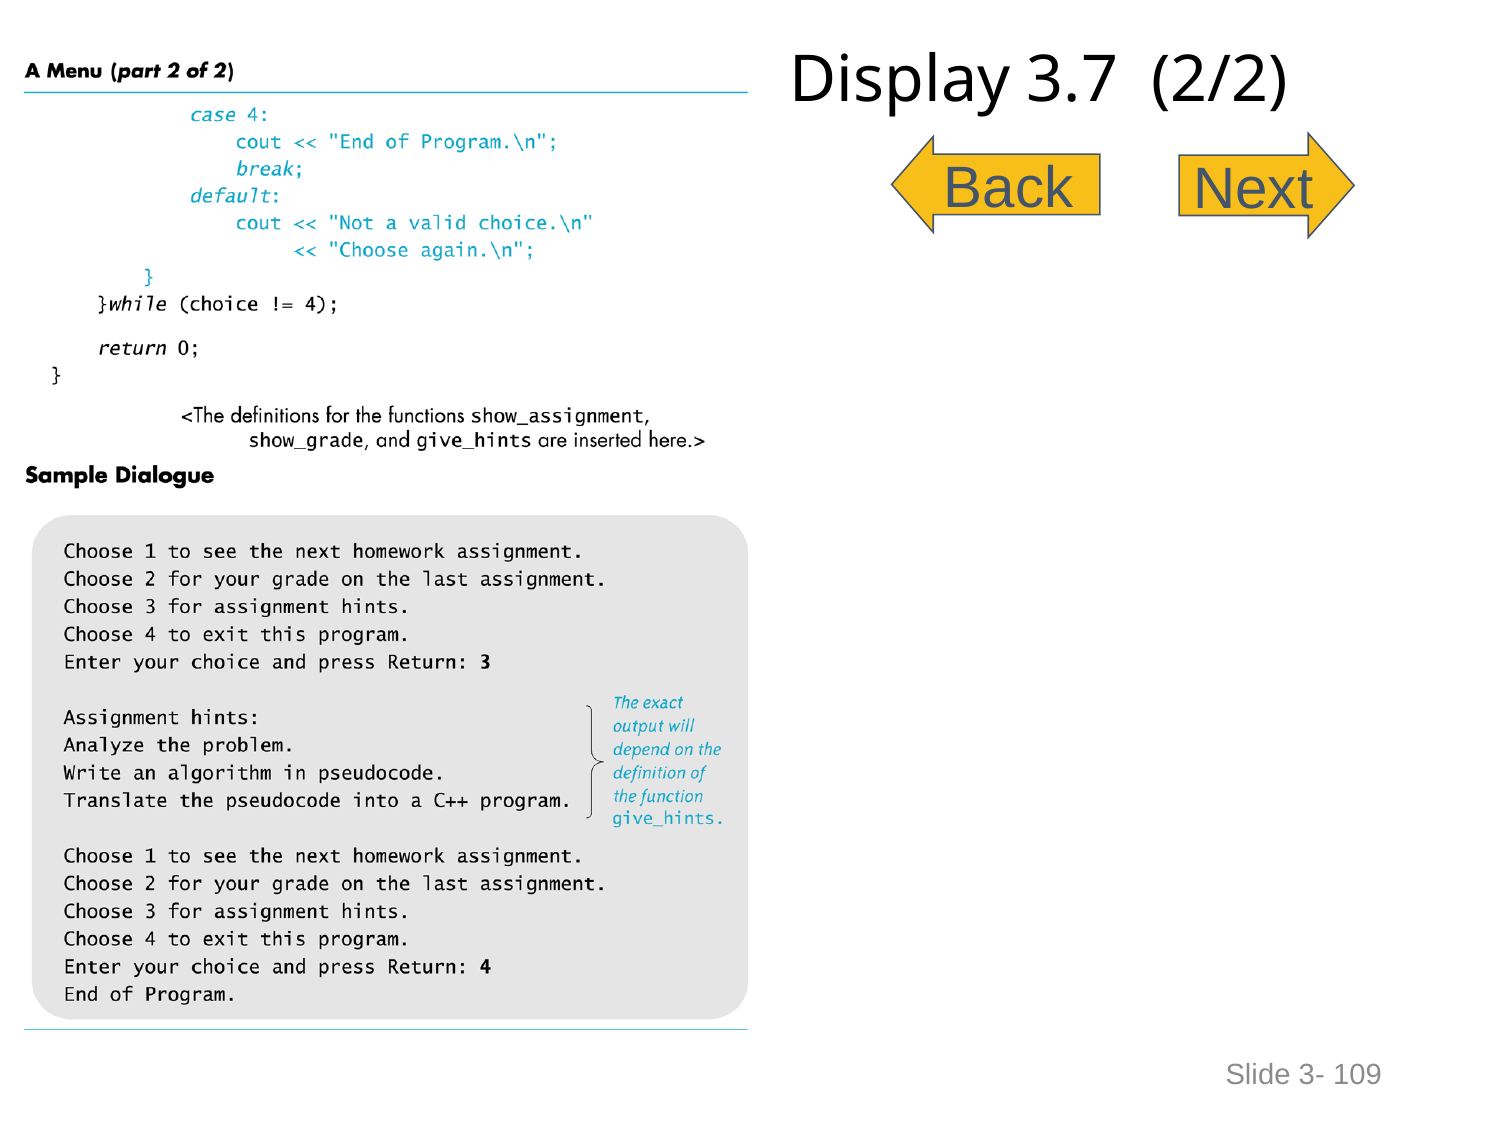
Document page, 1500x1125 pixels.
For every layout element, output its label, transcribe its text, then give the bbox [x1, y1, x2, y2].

text_box Next [1179, 133, 1355, 238]
picture [24, 58, 748, 1030]
slide_number Slide 3- 109 [1059, 1042, 1397, 1103]
title Display 3.7 (2/2) [774, 37, 1463, 201]
text_box Back [891, 136, 1100, 233]
